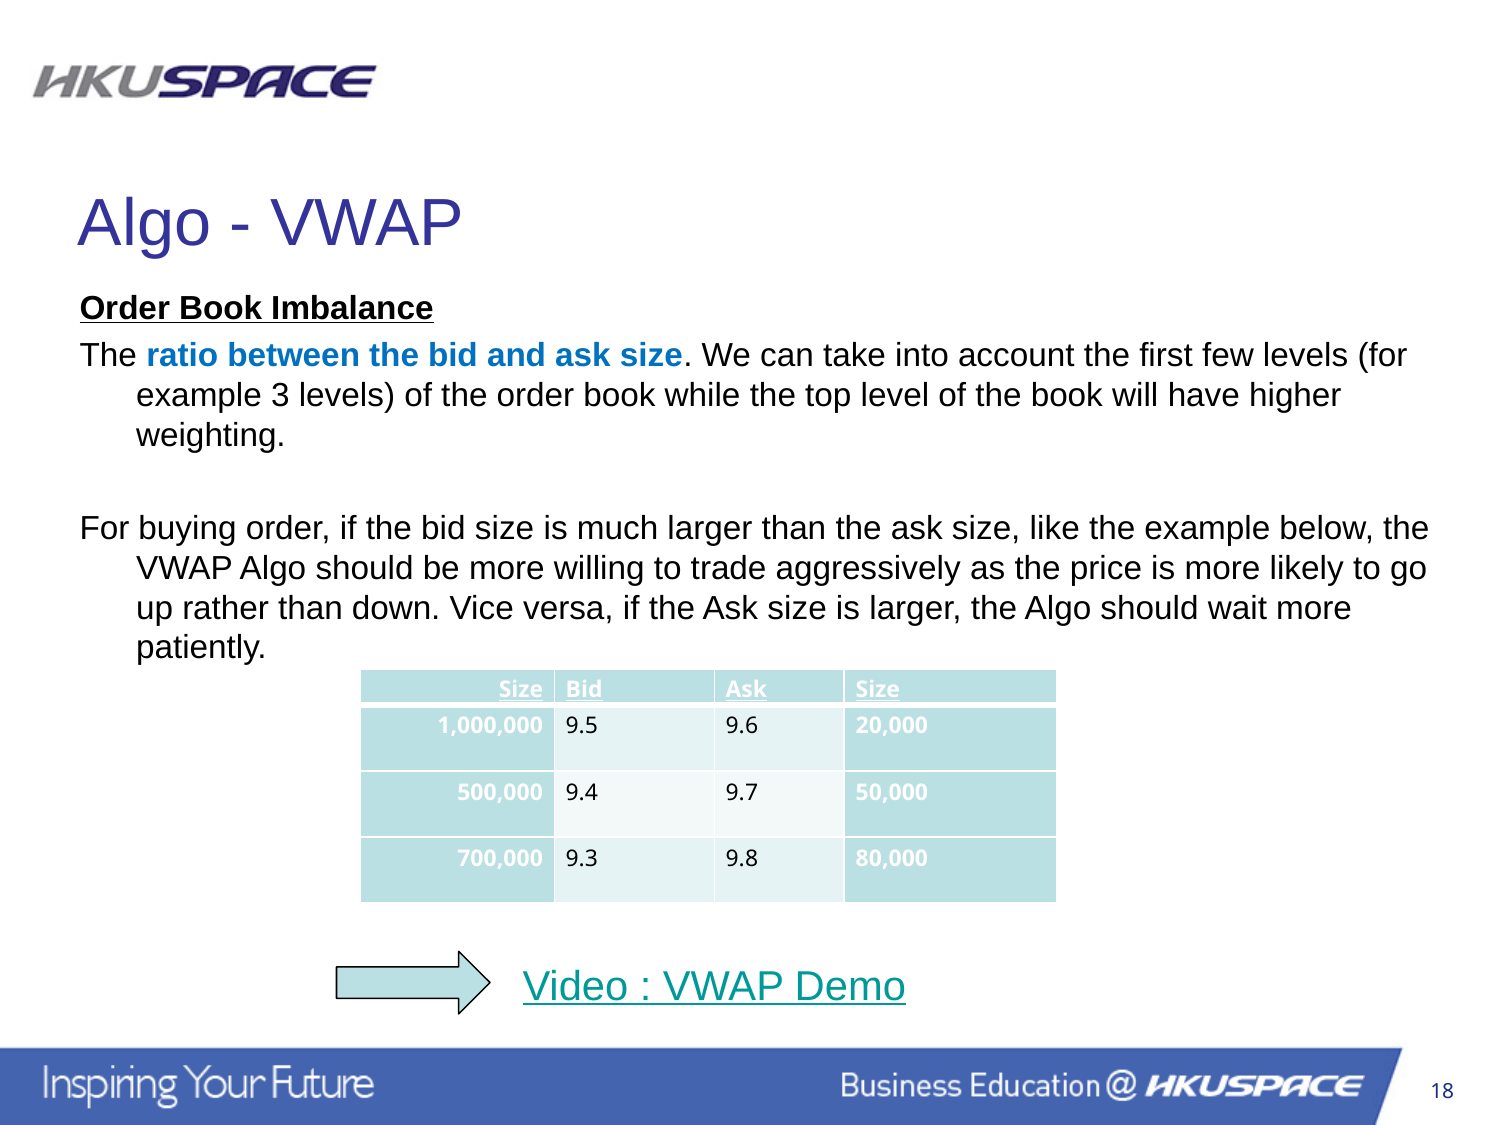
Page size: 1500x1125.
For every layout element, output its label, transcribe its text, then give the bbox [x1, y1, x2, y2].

table_cell 9.5 [555, 708, 714, 770]
table_header Size [845, 670, 1056, 702]
title Algo - VWAP [62, 101, 1388, 266]
text_box Video : VWAP Demo [507, 951, 922, 1017]
table_cell 500,000 [361, 772, 554, 836]
table_cell 50,000 [845, 772, 1056, 836]
table_cell 9.6 [715, 708, 843, 770]
table_cell 700,000 [361, 838, 554, 902]
table_cell 9.8 [715, 838, 843, 902]
table_header Size [361, 670, 554, 702]
text_box [336, 951, 491, 1014]
table_cell 9.7 [715, 772, 843, 836]
slide_number 18 [1415, 1070, 1499, 1125]
picture [0, 0, 1500, 1125]
table_cell 80,000 [845, 838, 1056, 902]
table_header Bid [555, 670, 714, 702]
text_box Order Book Imbalance The ratio between the bid and ask size. We can take into account the first few levels (for example 3 levels) of the order book while the top level of the book will have higher weighting. For buying order, if the bid size is much larger than the ask size, like the example below, the VWAP Algo should be more willing to trade aggressively as the price is more likely to go up rather than down. Vice versa, if the Ask size is larger, the Algo should wait more patiently. [64, 278, 1483, 693]
table_cell 9.3 [555, 838, 714, 902]
table_cell 1,000,000 [361, 708, 554, 770]
table_cell 20,000 [845, 708, 1056, 770]
table_cell 9.4 [555, 772, 714, 836]
table_header Ask [715, 670, 843, 702]
